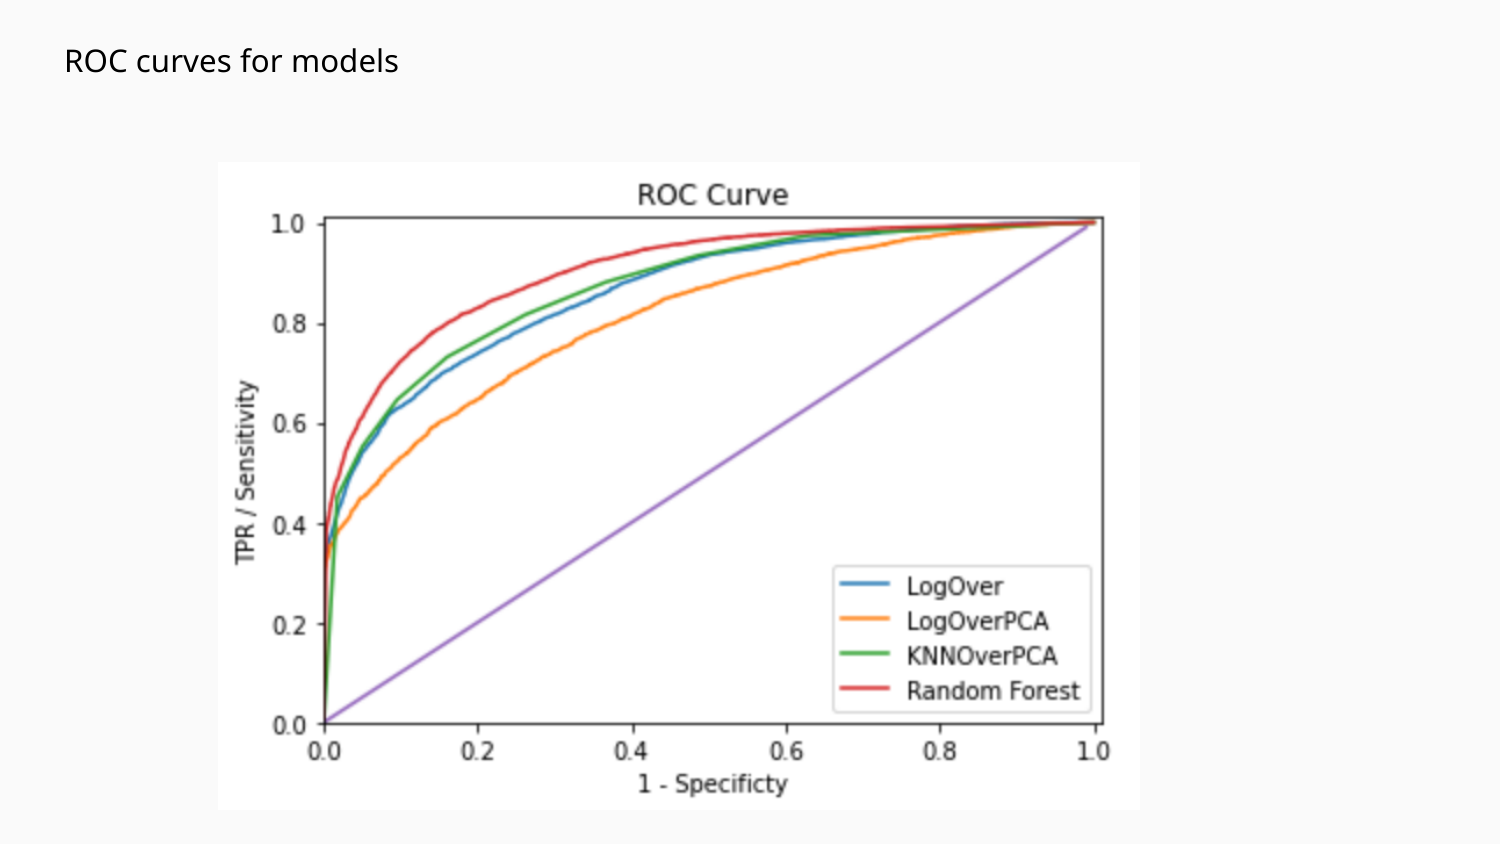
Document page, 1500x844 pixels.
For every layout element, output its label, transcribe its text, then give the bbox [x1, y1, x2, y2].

text_box ROC curves for models [49, 25, 1395, 108]
picture [218, 162, 1140, 810]
